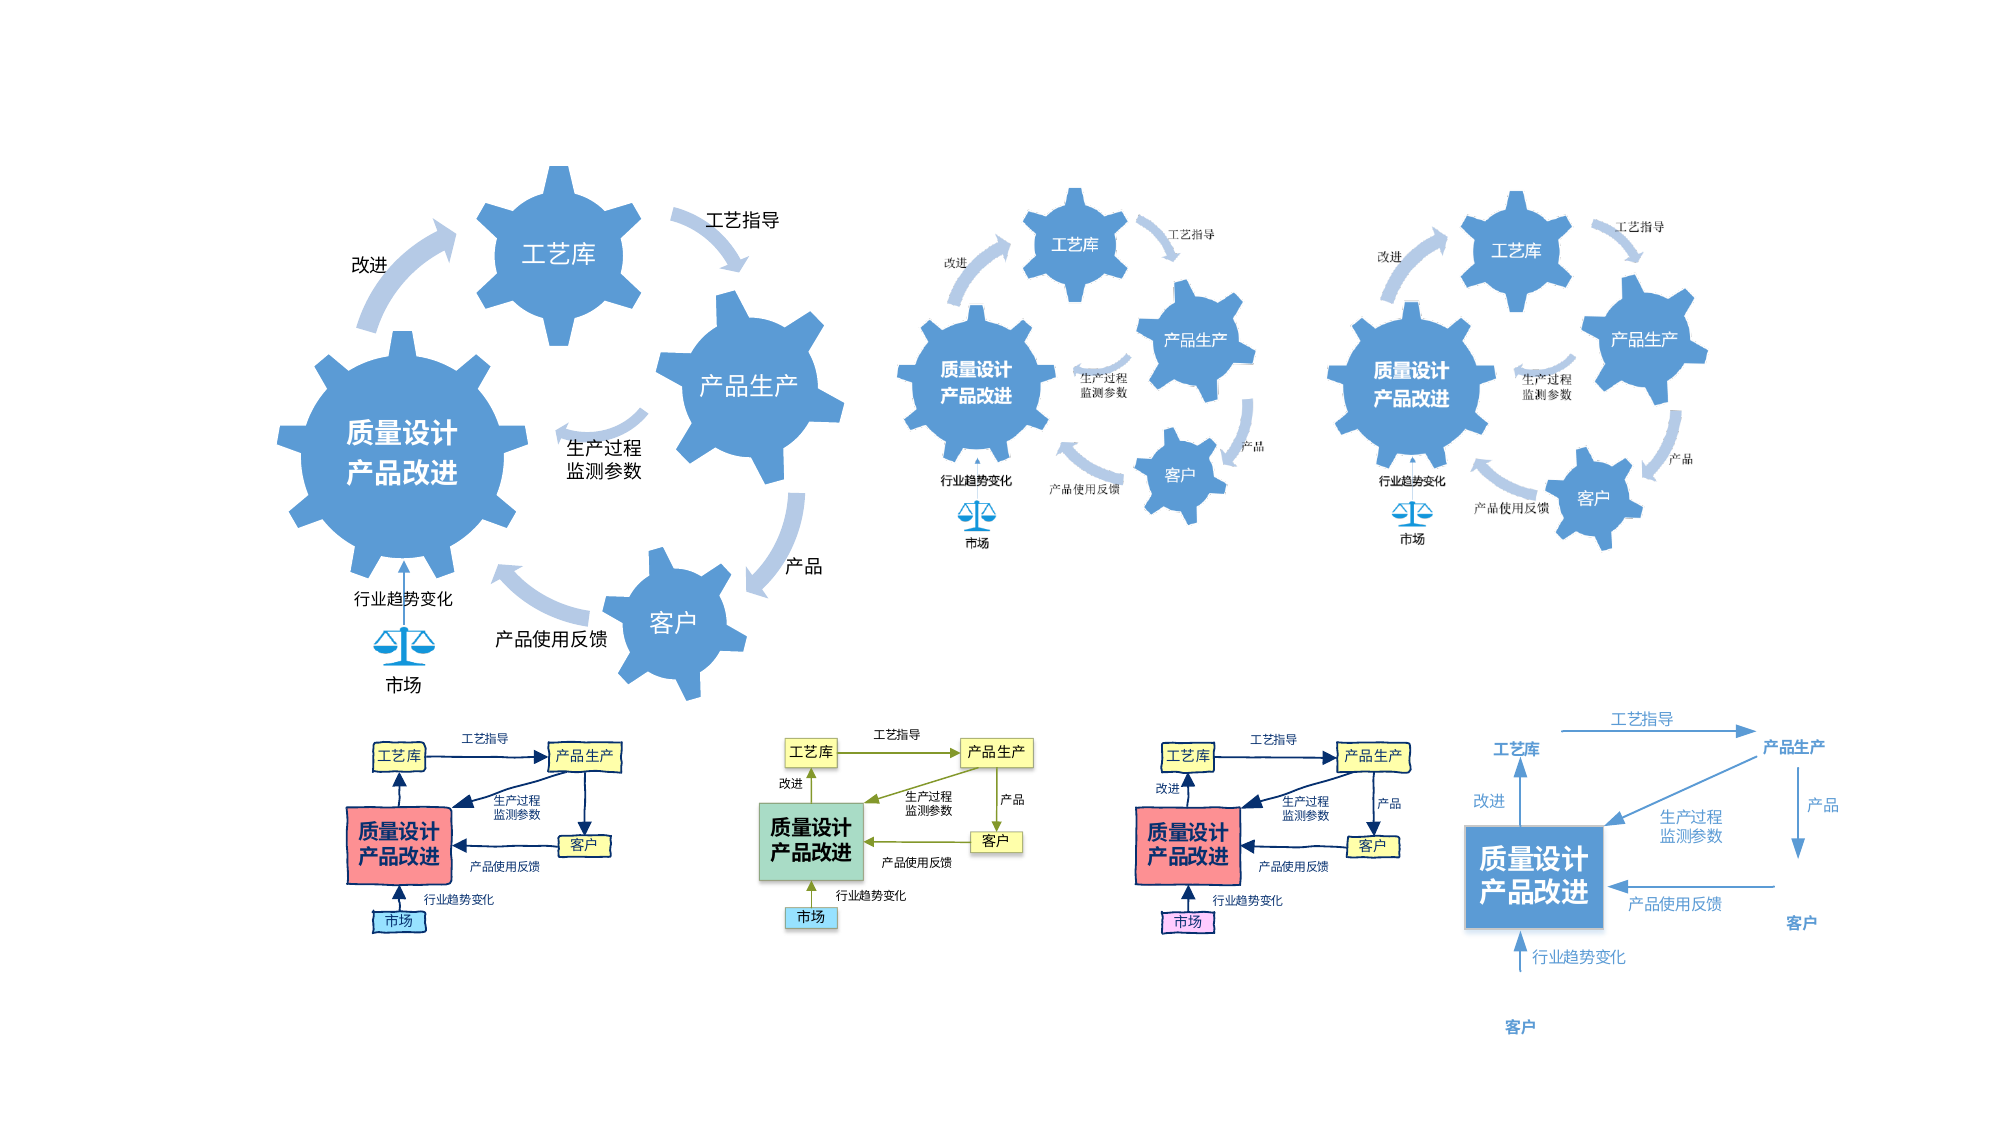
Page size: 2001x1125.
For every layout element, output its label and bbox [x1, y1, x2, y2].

picture [752, 722, 1039, 936]
picture [1456, 684, 1847, 1046]
picture [343, 726, 623, 938]
picture [895, 186, 1273, 558]
picture [1132, 727, 1412, 939]
picture [1324, 189, 1709, 555]
text_box [274, 162, 871, 723]
